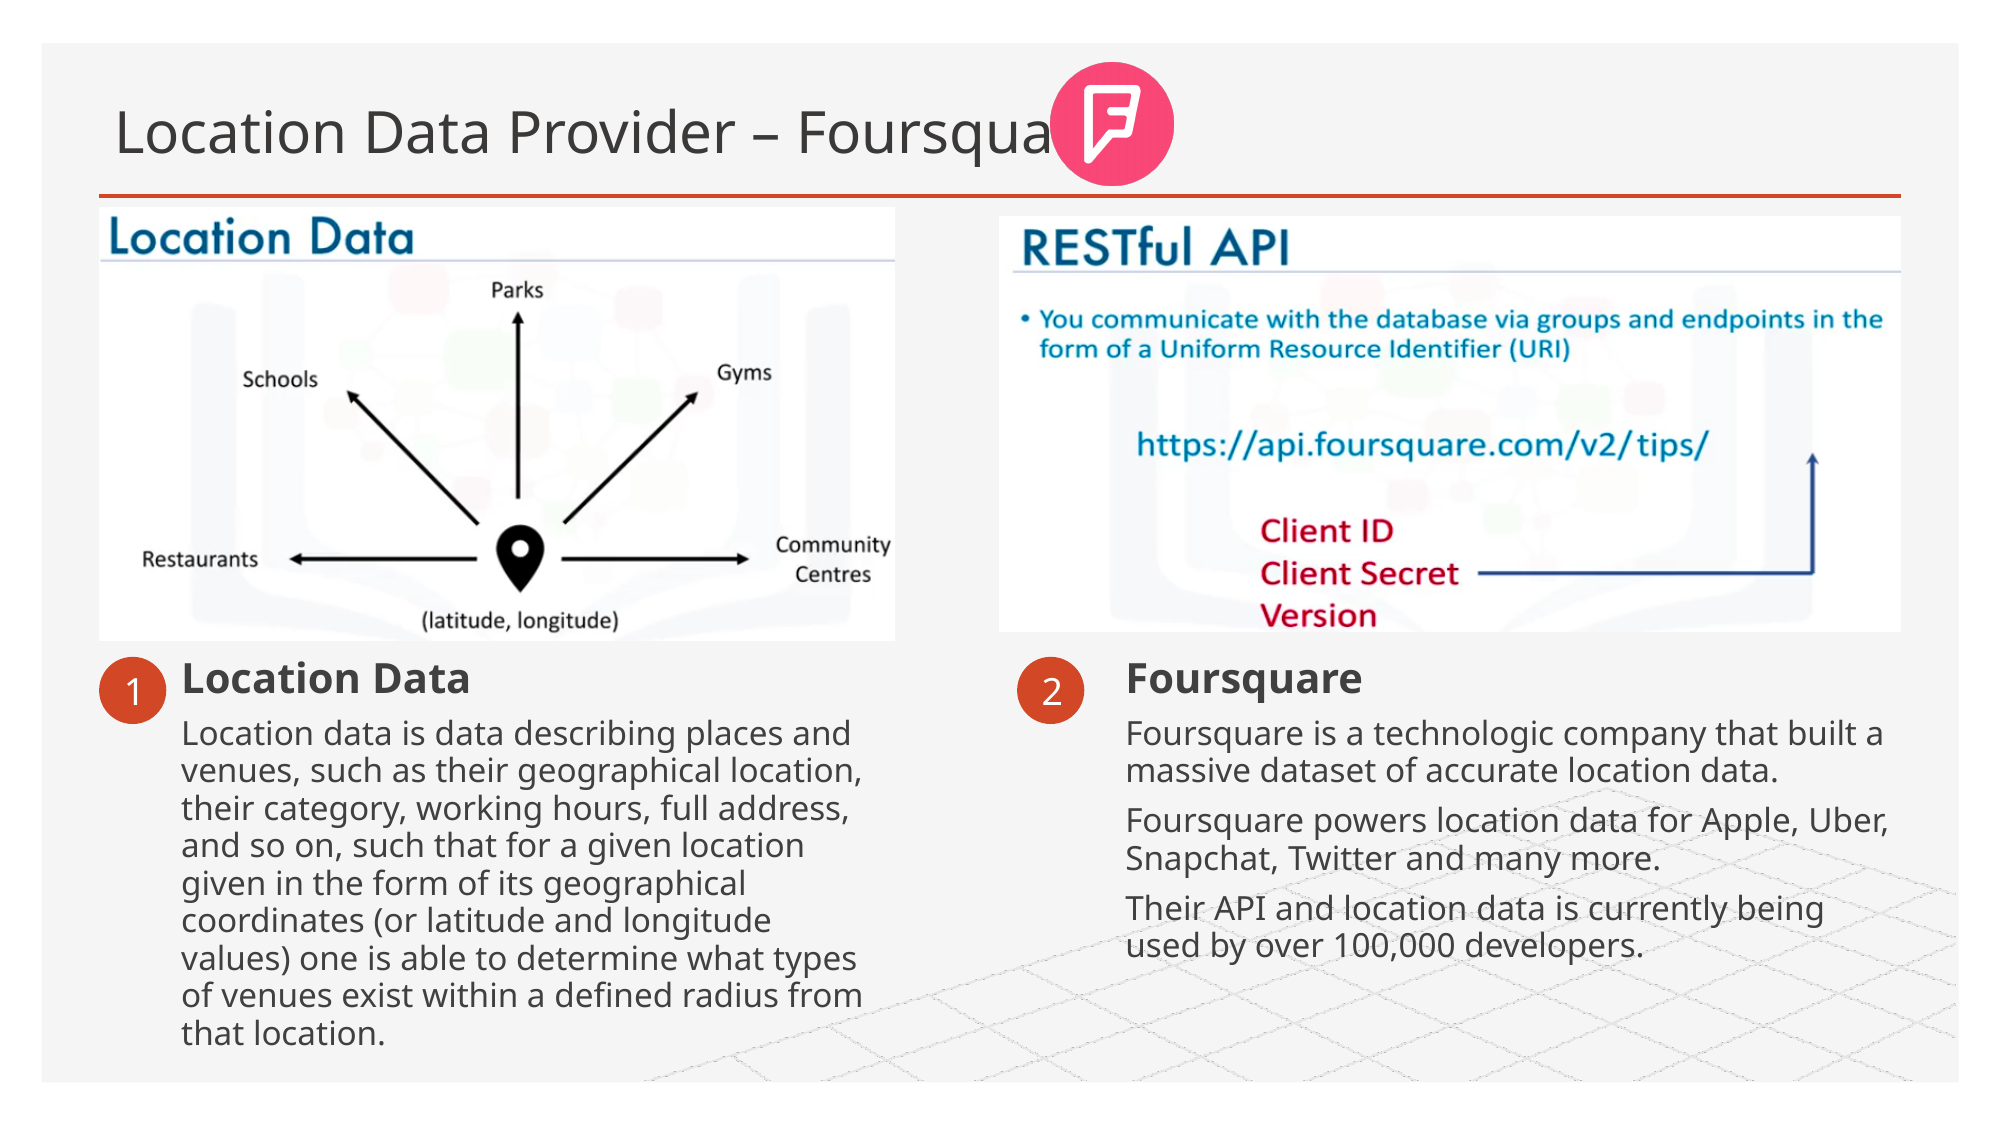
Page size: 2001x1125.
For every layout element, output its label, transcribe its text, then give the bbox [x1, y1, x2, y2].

picture [607, 787, 1956, 1081]
title Location Data Provider – Foursquare [99, 73, 1901, 197]
picture [999, 216, 1901, 632]
text_box 2 [1016, 655, 1086, 726]
picture [1050, 62, 1174, 186]
text_box 1 [98, 655, 166, 726]
text_box Foursquare Foursquare is a technologic company that built a massive dataset of accurate location data. Foursquare powers location data for Apple, Uber, Snapchat, Twitter and many more. Their API and location data is currently being used by over 100,000 developers. [1110, 656, 1907, 1017]
picture [99, 207, 896, 641]
text_box Location Data Location data is data describing places and venues, such as their geographical location, their category, working hours, full address, and so on, such that for a given location given in the form of its geographical coordinates (or latitude and longitude values) one is able to determine what types of venues exist within a defined radius from that location. [166, 656, 890, 1052]
